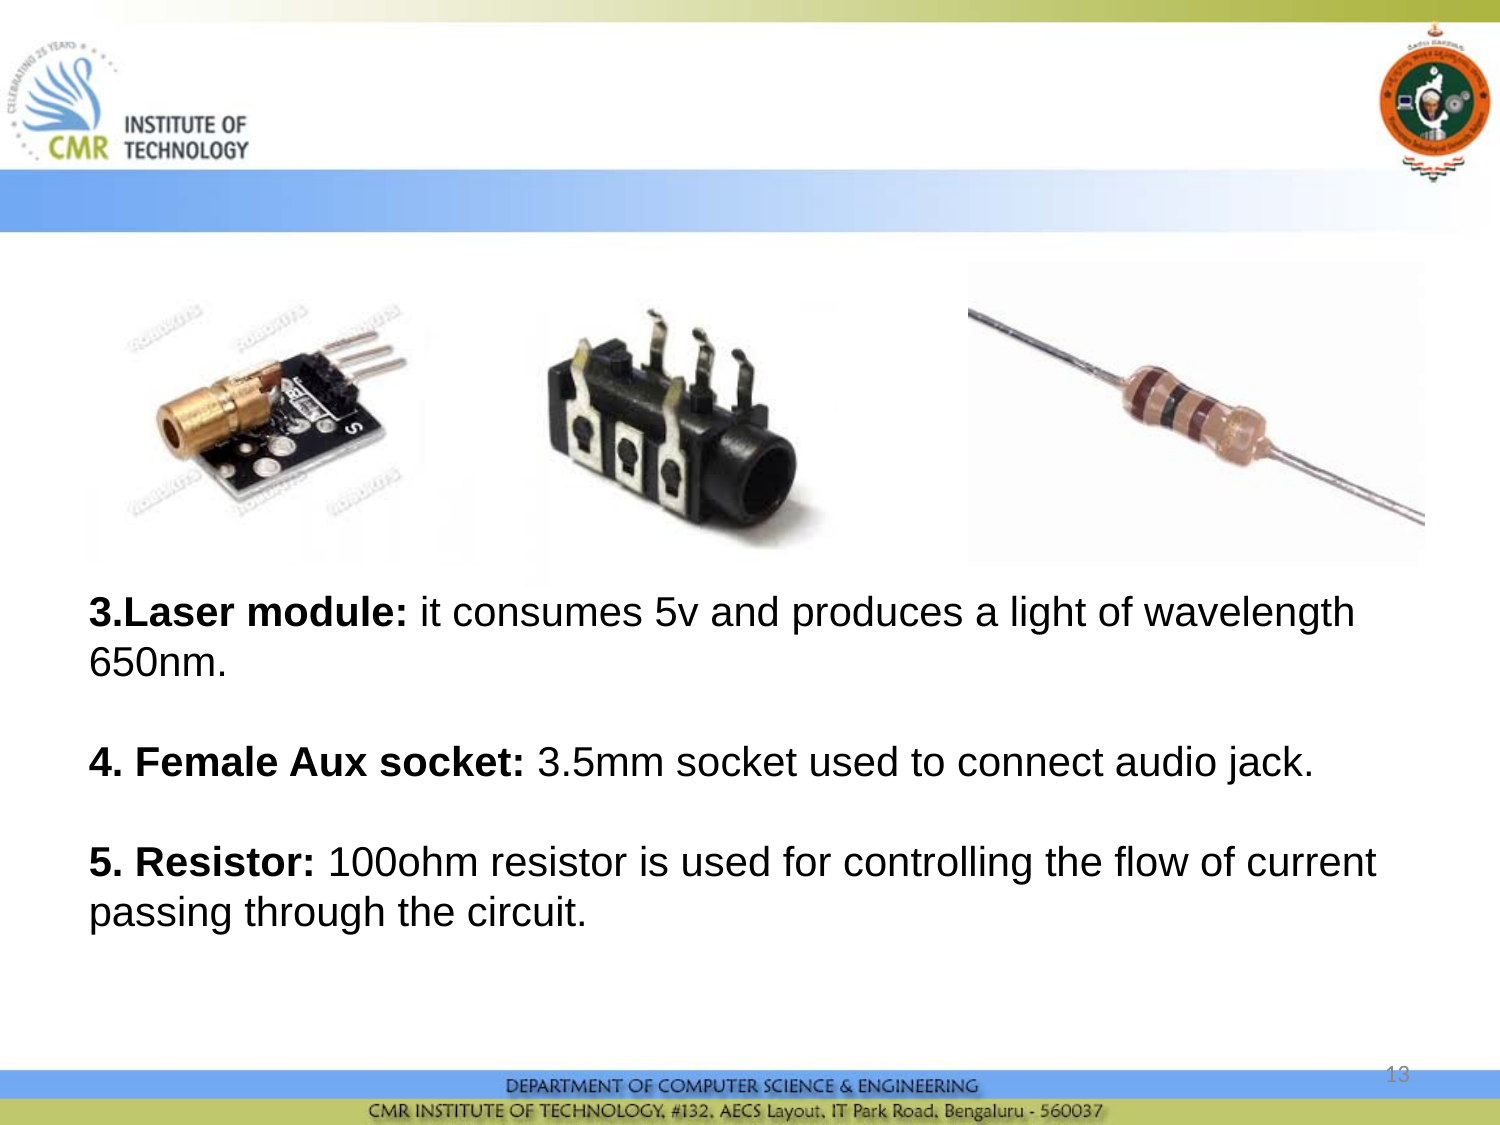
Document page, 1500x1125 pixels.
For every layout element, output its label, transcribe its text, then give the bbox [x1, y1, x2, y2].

slide_number ‹#› [1074, 1042, 1425, 1103]
text_box 3.Laser module: it consumes 5v and produces a light of wavelength 650nm. 4. Female Aux socket: 3.5mm socket used to connect audio jack. 5. Resistor: 100ohm resistor is used for controlling the flow of current passing through the circuit. [73, 576, 1427, 996]
picture [0, 0, 1500, 1125]
